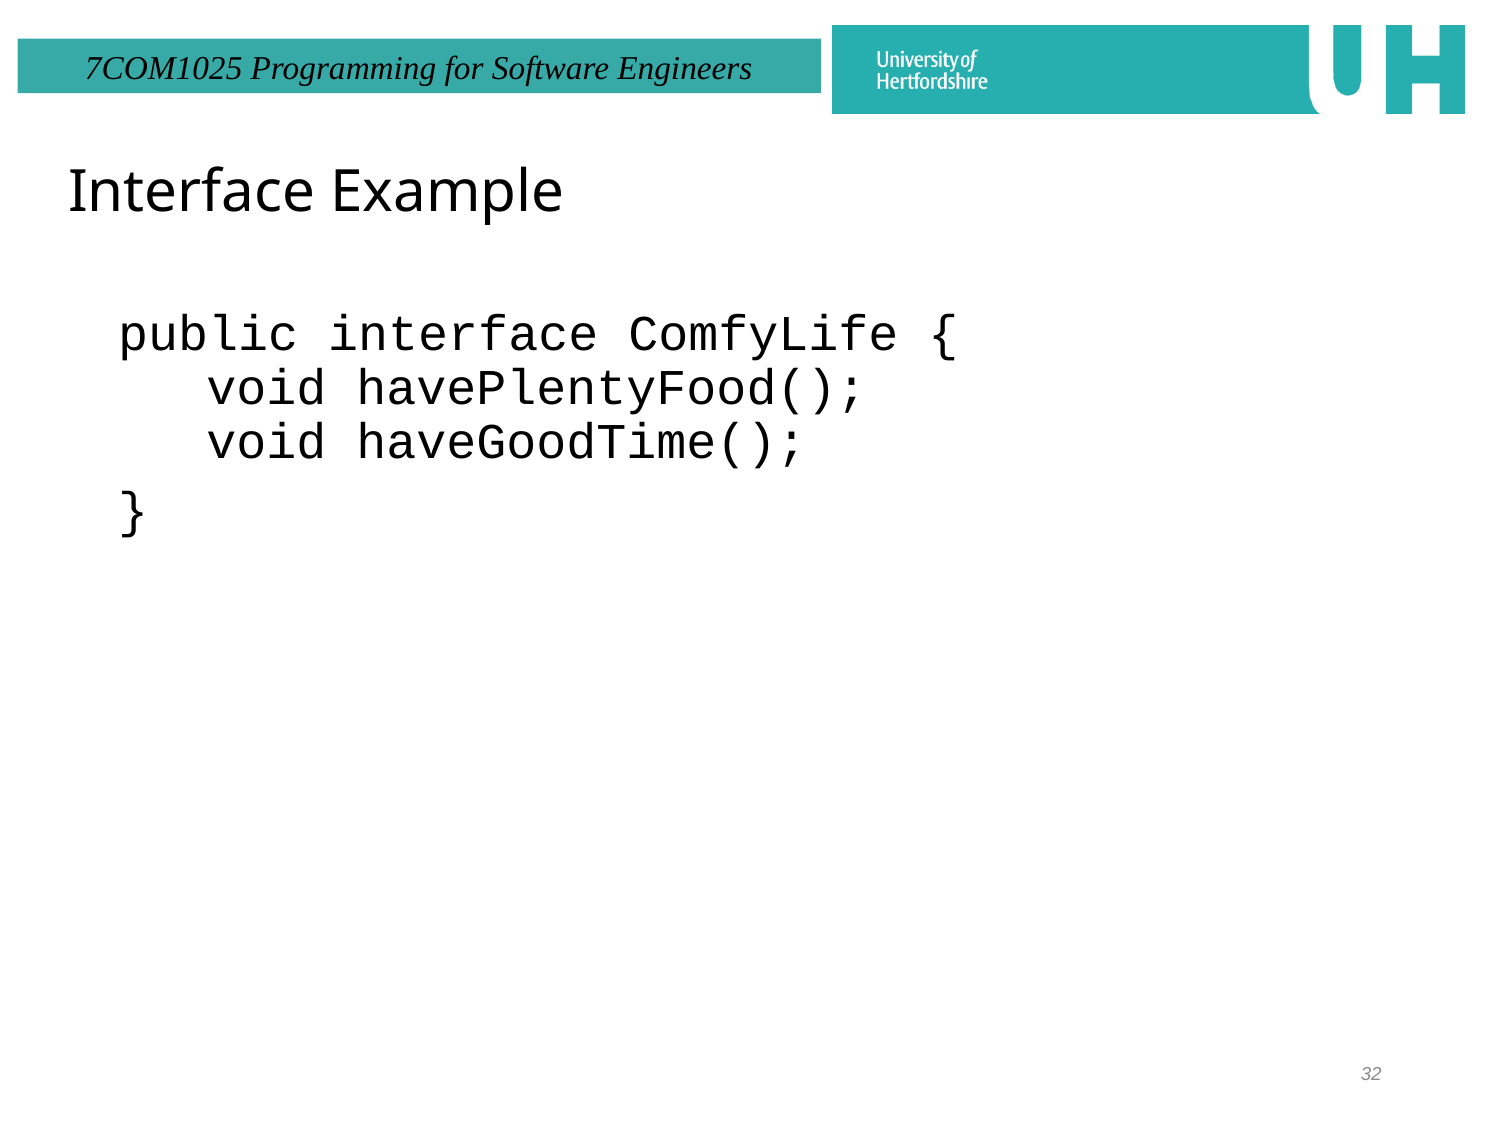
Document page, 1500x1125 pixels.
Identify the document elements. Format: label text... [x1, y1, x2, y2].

picture [832, 25, 1465, 114]
slide_number 32 [1059, 1042, 1397, 1103]
list public interface ComfyLife { void havePlentyFood(); void haveGoodTime(); } [103, 299, 1397, 563]
title Interface Example [53, 83, 1347, 301]
